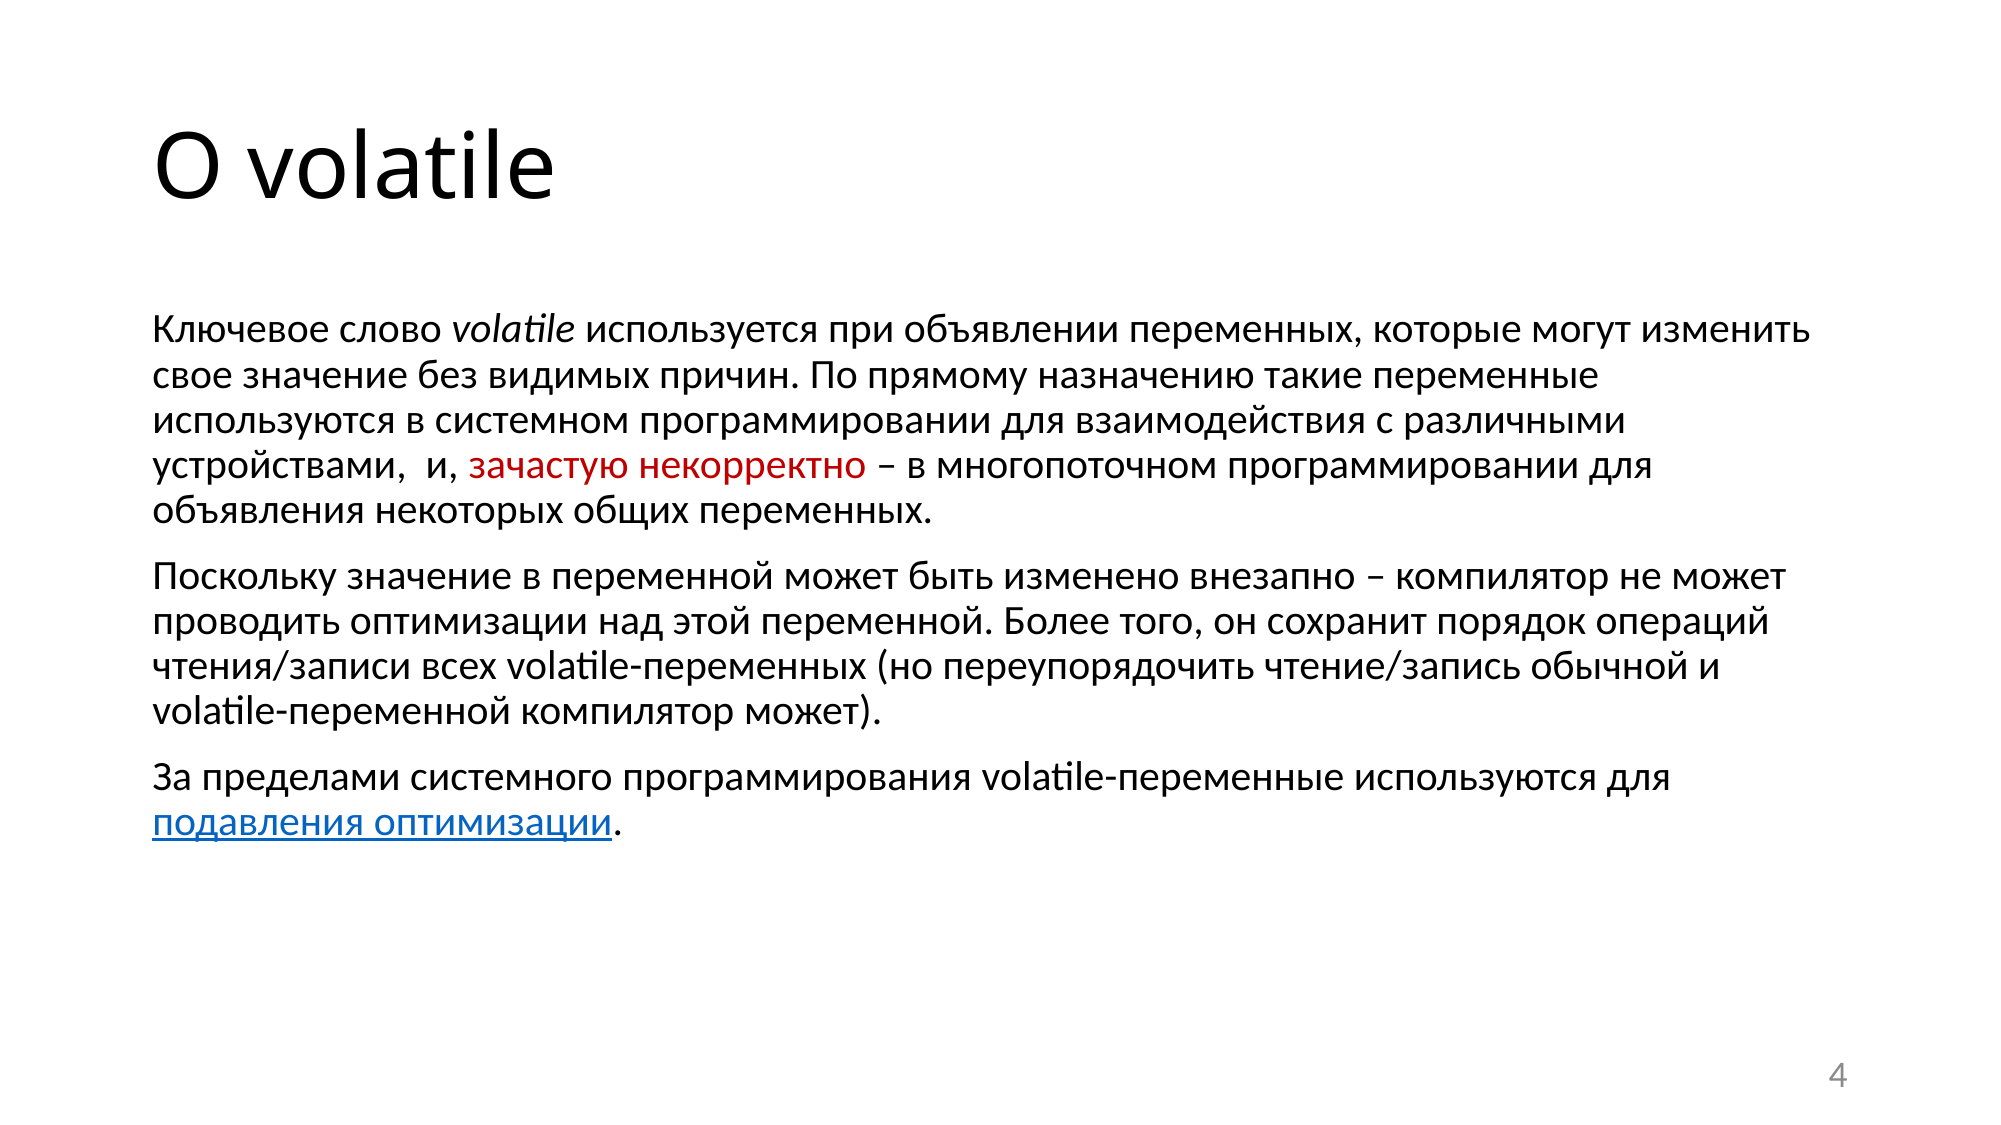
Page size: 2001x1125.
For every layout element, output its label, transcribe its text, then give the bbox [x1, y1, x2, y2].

slide_number 4 [1412, 1042, 1863, 1103]
title О volatile [137, 59, 1863, 278]
list Ключевое слово volatile используется при объявлении переменных, которые могут изменить свое значение без видимых причин. По прямому назначению такие переменные используются в системном программировании для взаимодействия с различными устройствами, и, зачастую некорректно – в многопоточном программировании для объявления некоторых общих переменных. Поскольку значение в переменной может быть изменено внезапно – компилятор не может проводить оптимизации над этой переменной. Более того, он сохранит порядок операций чтения/записи всех volatile-переменных (но переупорядочить чтение/запись обычной и volatile-переменной компилятор может). За пределами системного программирования volatile-переменные используются для подавления оптимизации. [137, 299, 1863, 1014]
